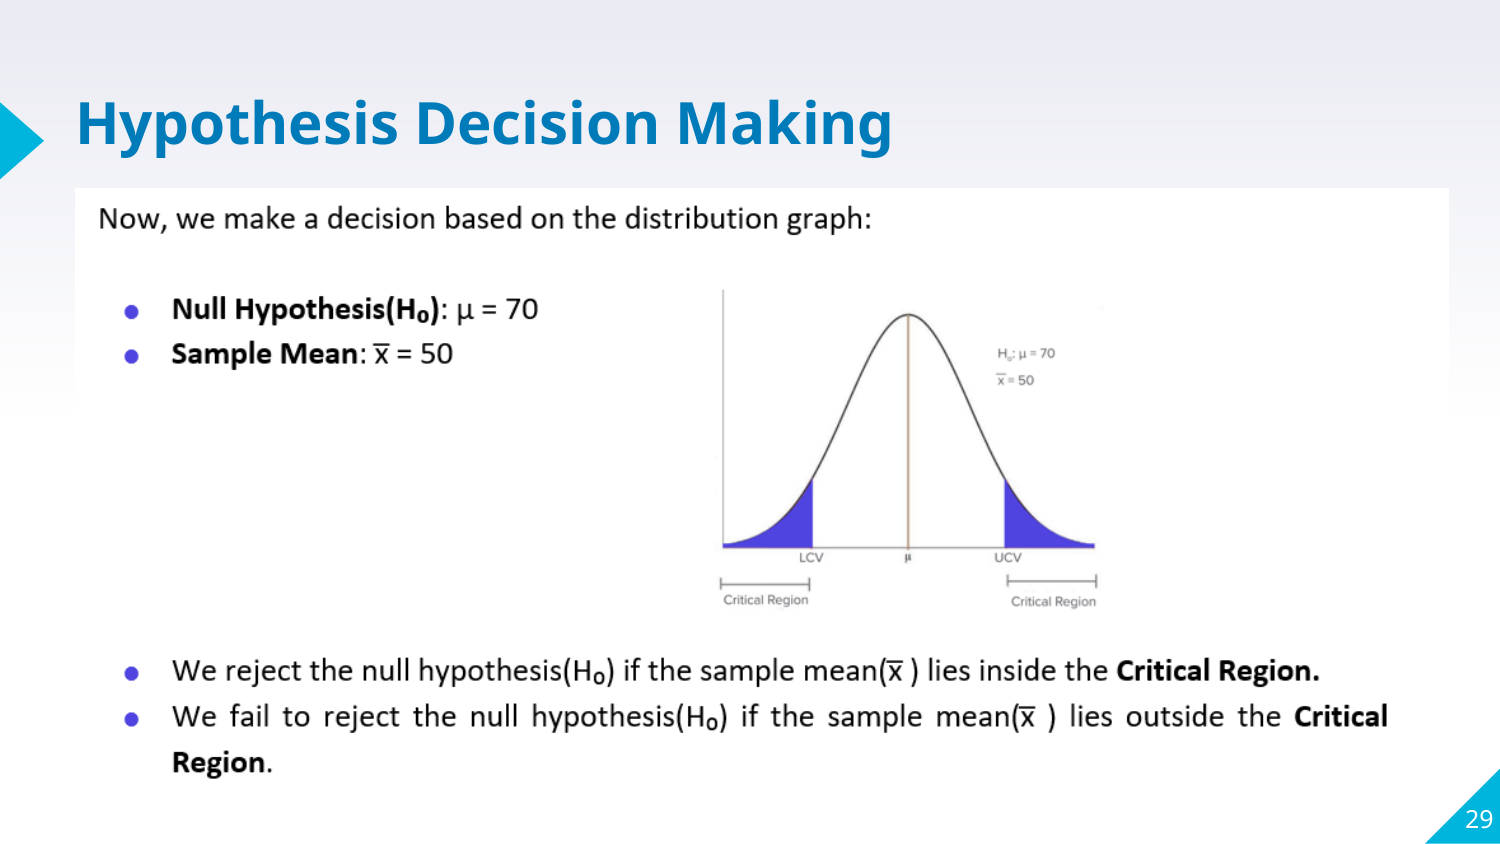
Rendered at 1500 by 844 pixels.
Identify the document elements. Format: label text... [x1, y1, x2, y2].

picture [74, 187, 1449, 803]
title Hypothesis Decision Making [75, 99, 1377, 186]
slide_number ‹#› [1418, 760, 1494, 838]
